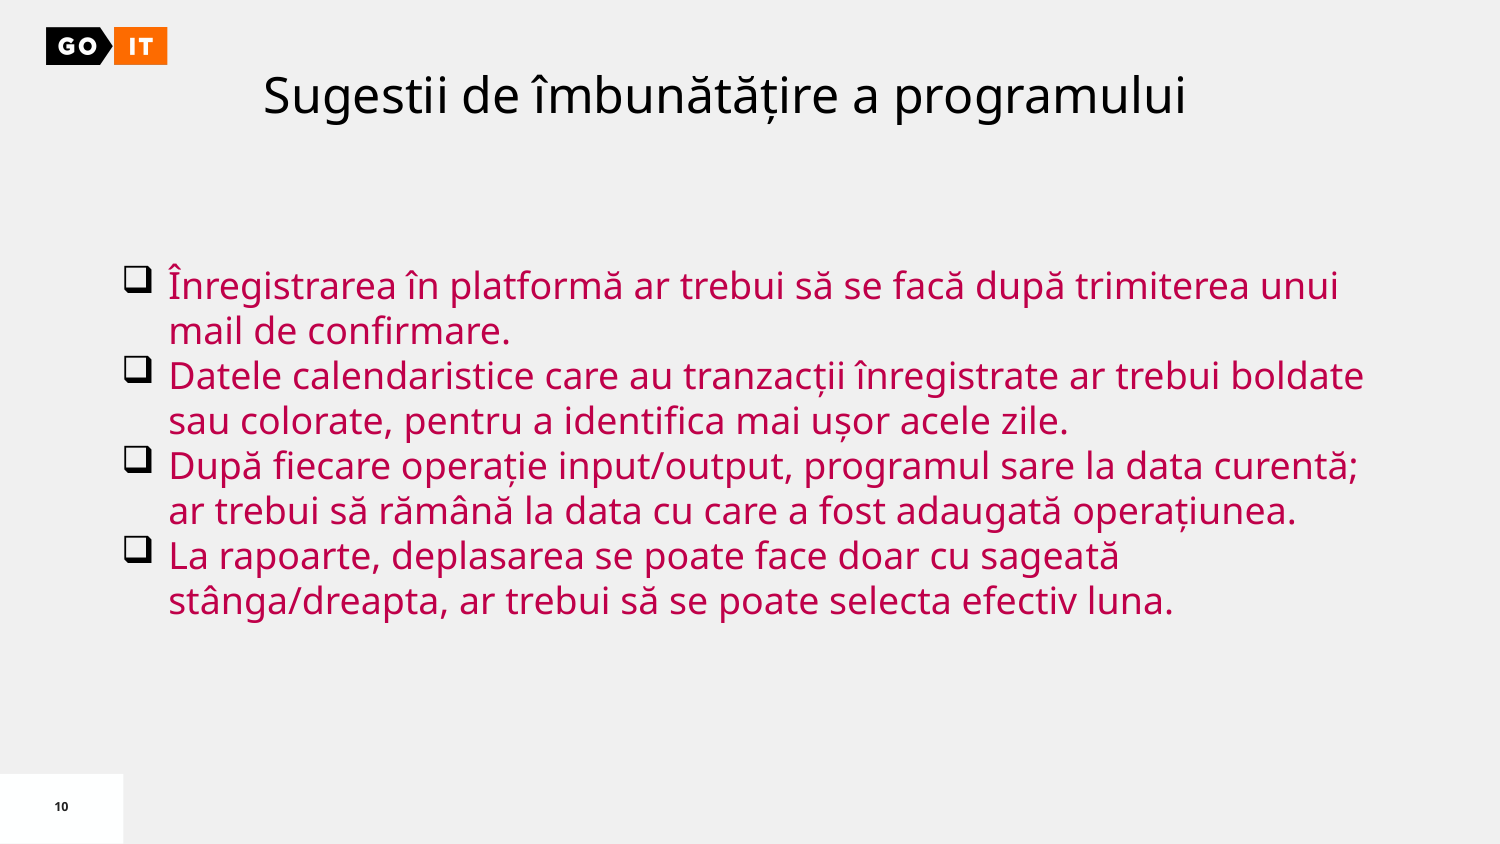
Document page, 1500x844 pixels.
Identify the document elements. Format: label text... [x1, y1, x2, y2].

text_box Înregistrarea în platformă ar trebui să se facă după trimiterea unui mail de confirmare. Datele calendaristice care au tranzacții înregistrate ar trebui boldate sau colorate, pentru a identifica mai ușor acele zile. După fiecare operație input/output, programul sare la data curentă; ar trebui să rămână la data cu care a fost adaugată operațiunea. La rapoarte, deplasarea se poate face doar cu sageată stânga/dreapta, ar trebui să se poate selecta efectiv luna. [106, 247, 1394, 683]
picture [46, 27, 168, 65]
text_box Sugestii de îmbunătățire a programului [248, 48, 1250, 139]
